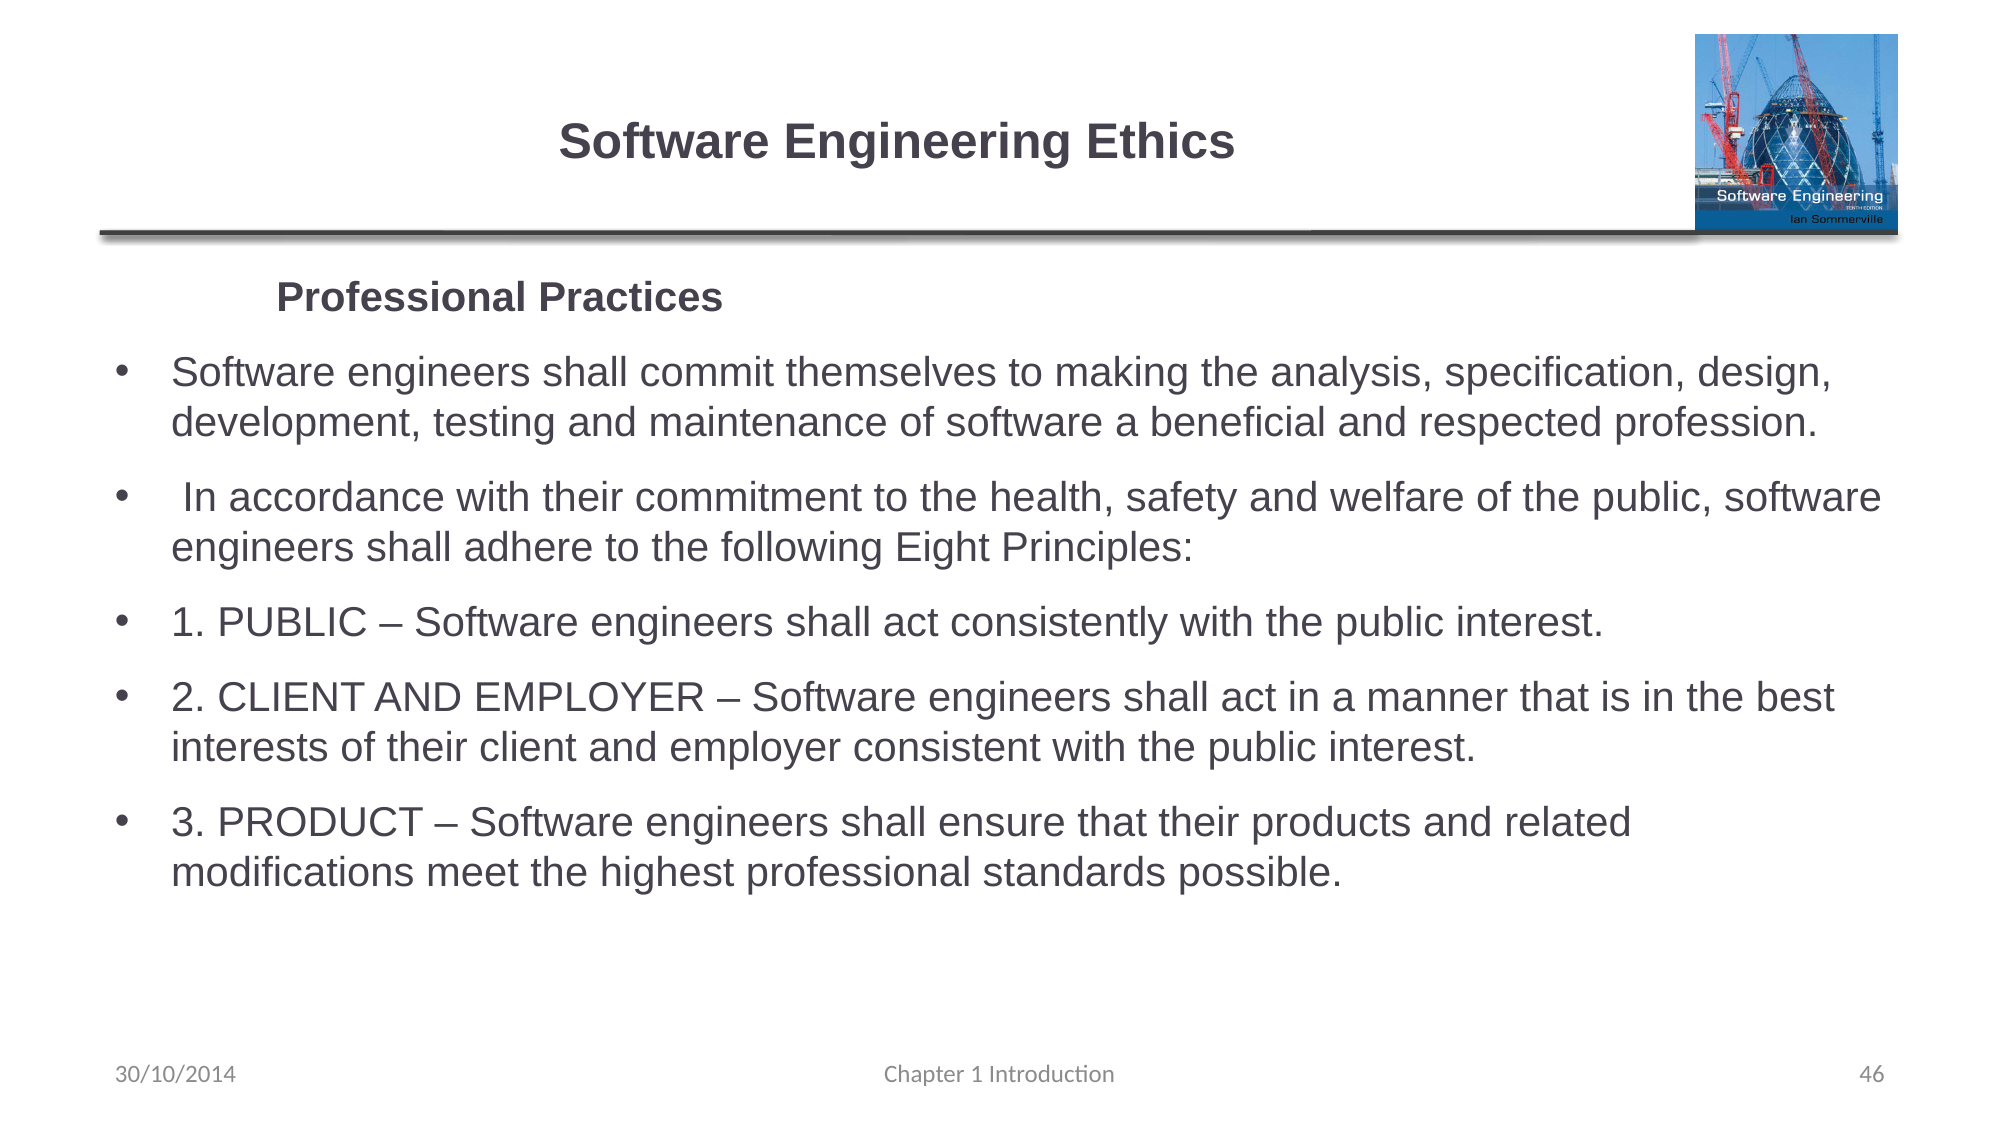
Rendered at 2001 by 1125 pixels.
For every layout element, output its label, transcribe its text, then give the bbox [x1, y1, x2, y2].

title Software Engineering Ethics [99, 44, 1696, 233]
list Professional Practices Software engineers shall commit themselves to making the analysis, specification, design, development, testing and maintenance of software a beneficial and respected profession. In accordance with their commitment to the health, safety and welfare of the public, software engineers shall adhere to the following Eight Principles: 1. PUBLIC – Software engineers shall act consistently with the public interest. 2. CLIENT AND EMPLOYER – Software engineers shall act in a manner that is in the best interests of their client and employer consistent with the public interest. 3. PRODUCT – Software engineers shall ensure that their products and related modifications meet the highest professional standards possible. [99, 262, 1900, 1005]
slide_number 46 [1433, 1042, 1900, 1103]
picture [1695, 34, 1898, 230]
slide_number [99, 1042, 567, 1103]
footer Chapter 1 Introduction [683, 1042, 1317, 1103]
